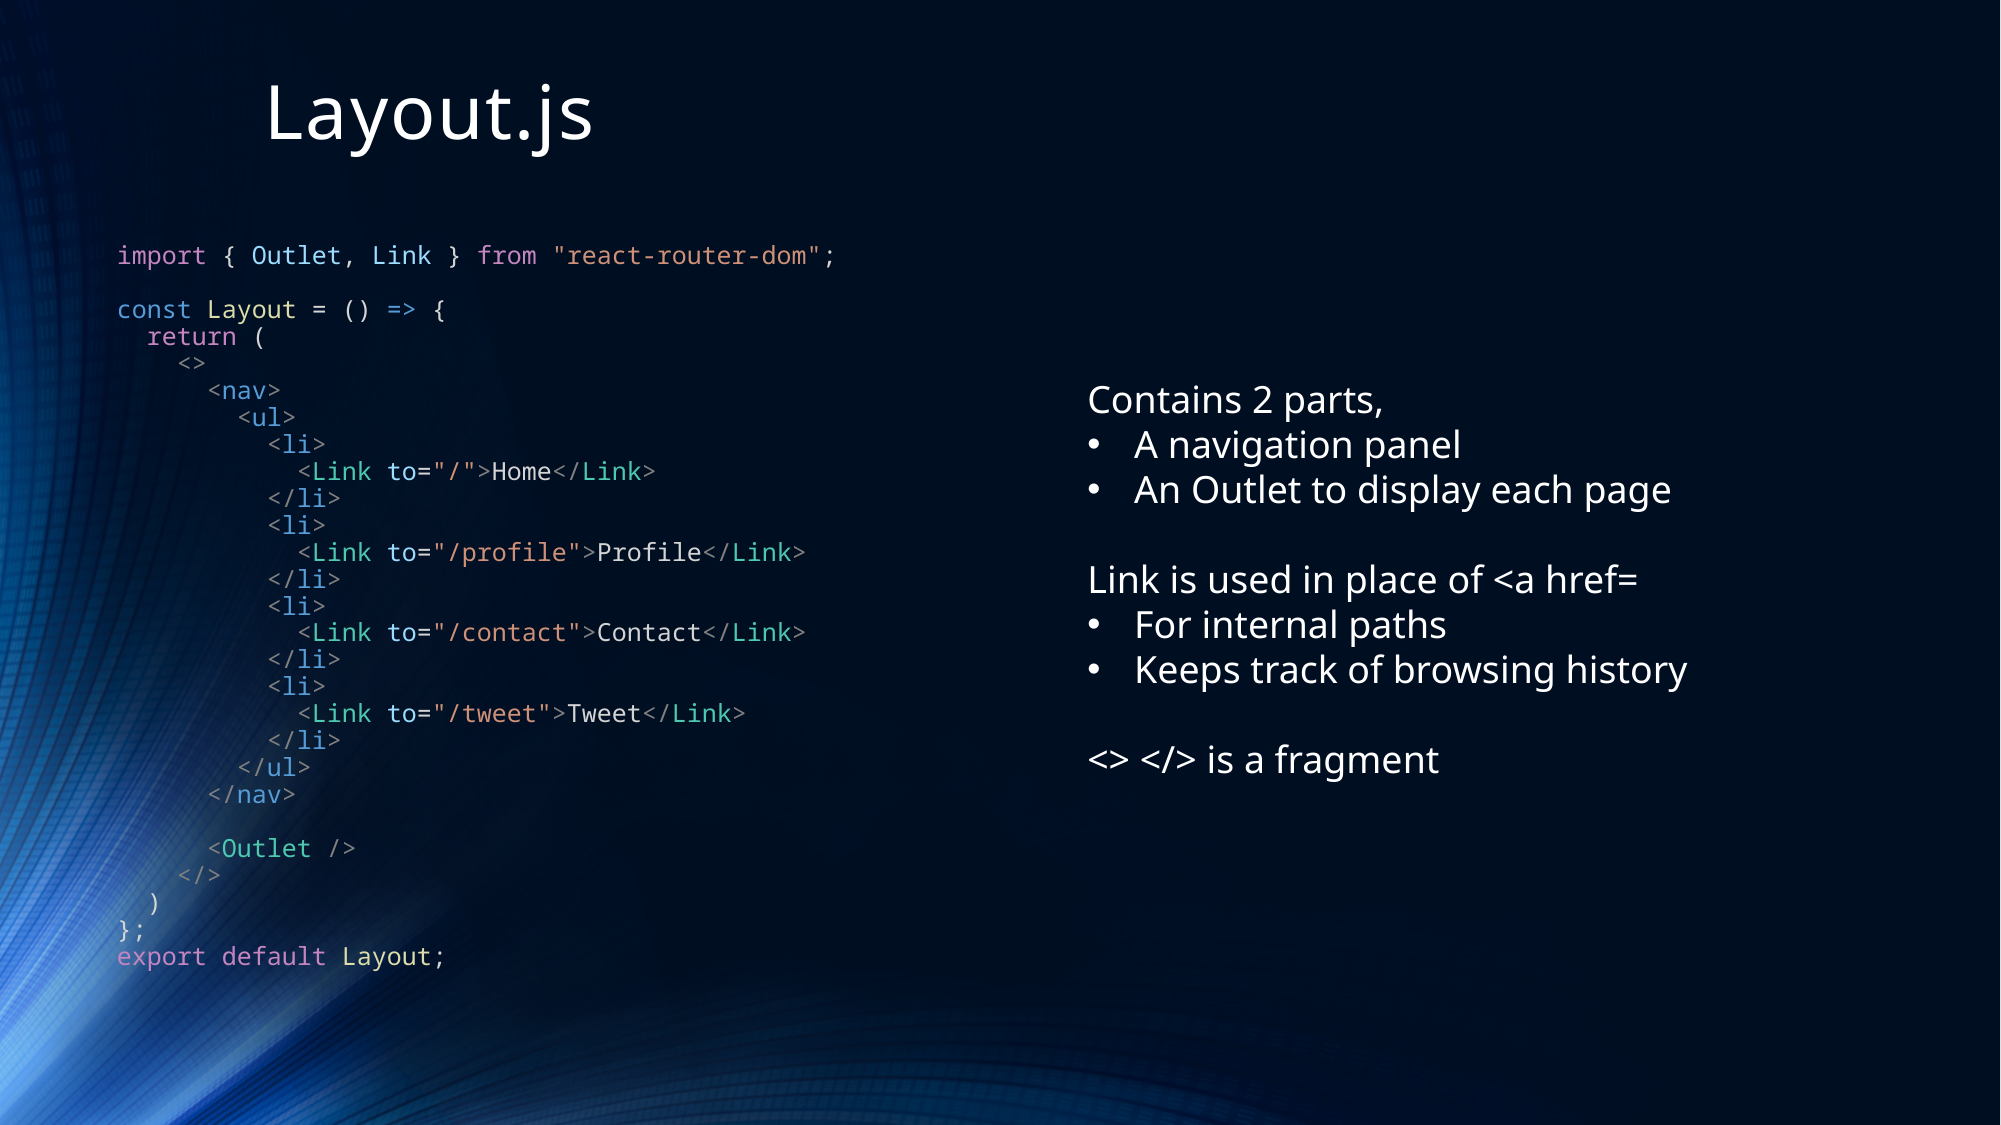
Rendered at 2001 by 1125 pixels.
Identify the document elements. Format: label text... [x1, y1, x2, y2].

title Layout.js [249, 62, 1751, 164]
list import { Outlet, Link } from "react-router-dom"; const Layout = () => { return ( <> <nav> <ul> <li> <Link to="/">Home</Link> </li> <li> <Link to="/profile">Profile</Link> </li> <li> <Link to="/contact">Contact</Link> </li> <li> <Link to="/tweet">Tweet</Link> </li> </ul> </nav> <Outlet /> </> ) }; export default Layout; [101, 235, 1000, 988]
picture [0, 0, 2001, 1125]
text_box Contains 2 parts, A navigation panel An Outlet to display each page Link is used in place of <a href= For internal paths Keeps track of browsing history <> </> is a fragment [1072, 368, 1703, 789]
